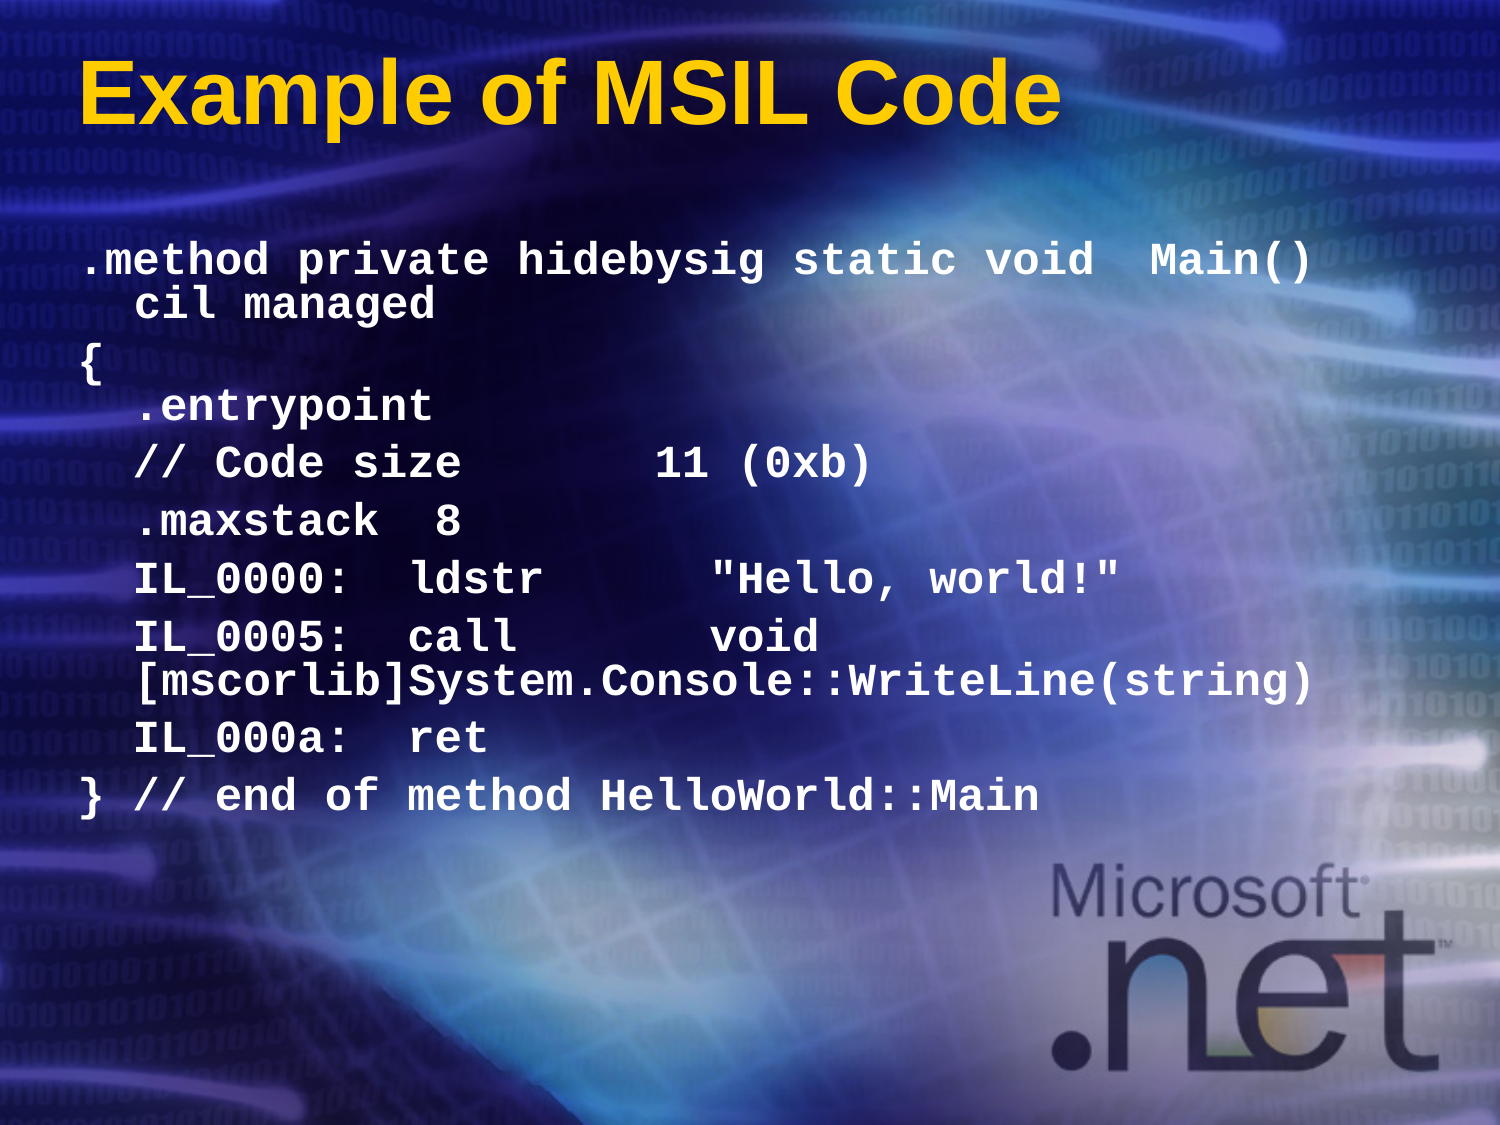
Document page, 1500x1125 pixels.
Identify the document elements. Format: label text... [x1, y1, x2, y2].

title Example of MSIL Code [62, 37, 1454, 169]
picture [0, 0, 1500, 1125]
list .method private hidebysig static void Main() cil managed { .entrypoint // Code size 11 (0xb) .maxstack 8 IL_0000: ldstr "Hello, world!" IL_0005: call void [mscorlib]System.Console::WriteLine(string) IL_000a: ret } // end of method HelloWorld::Main [62, 231, 1338, 1072]
